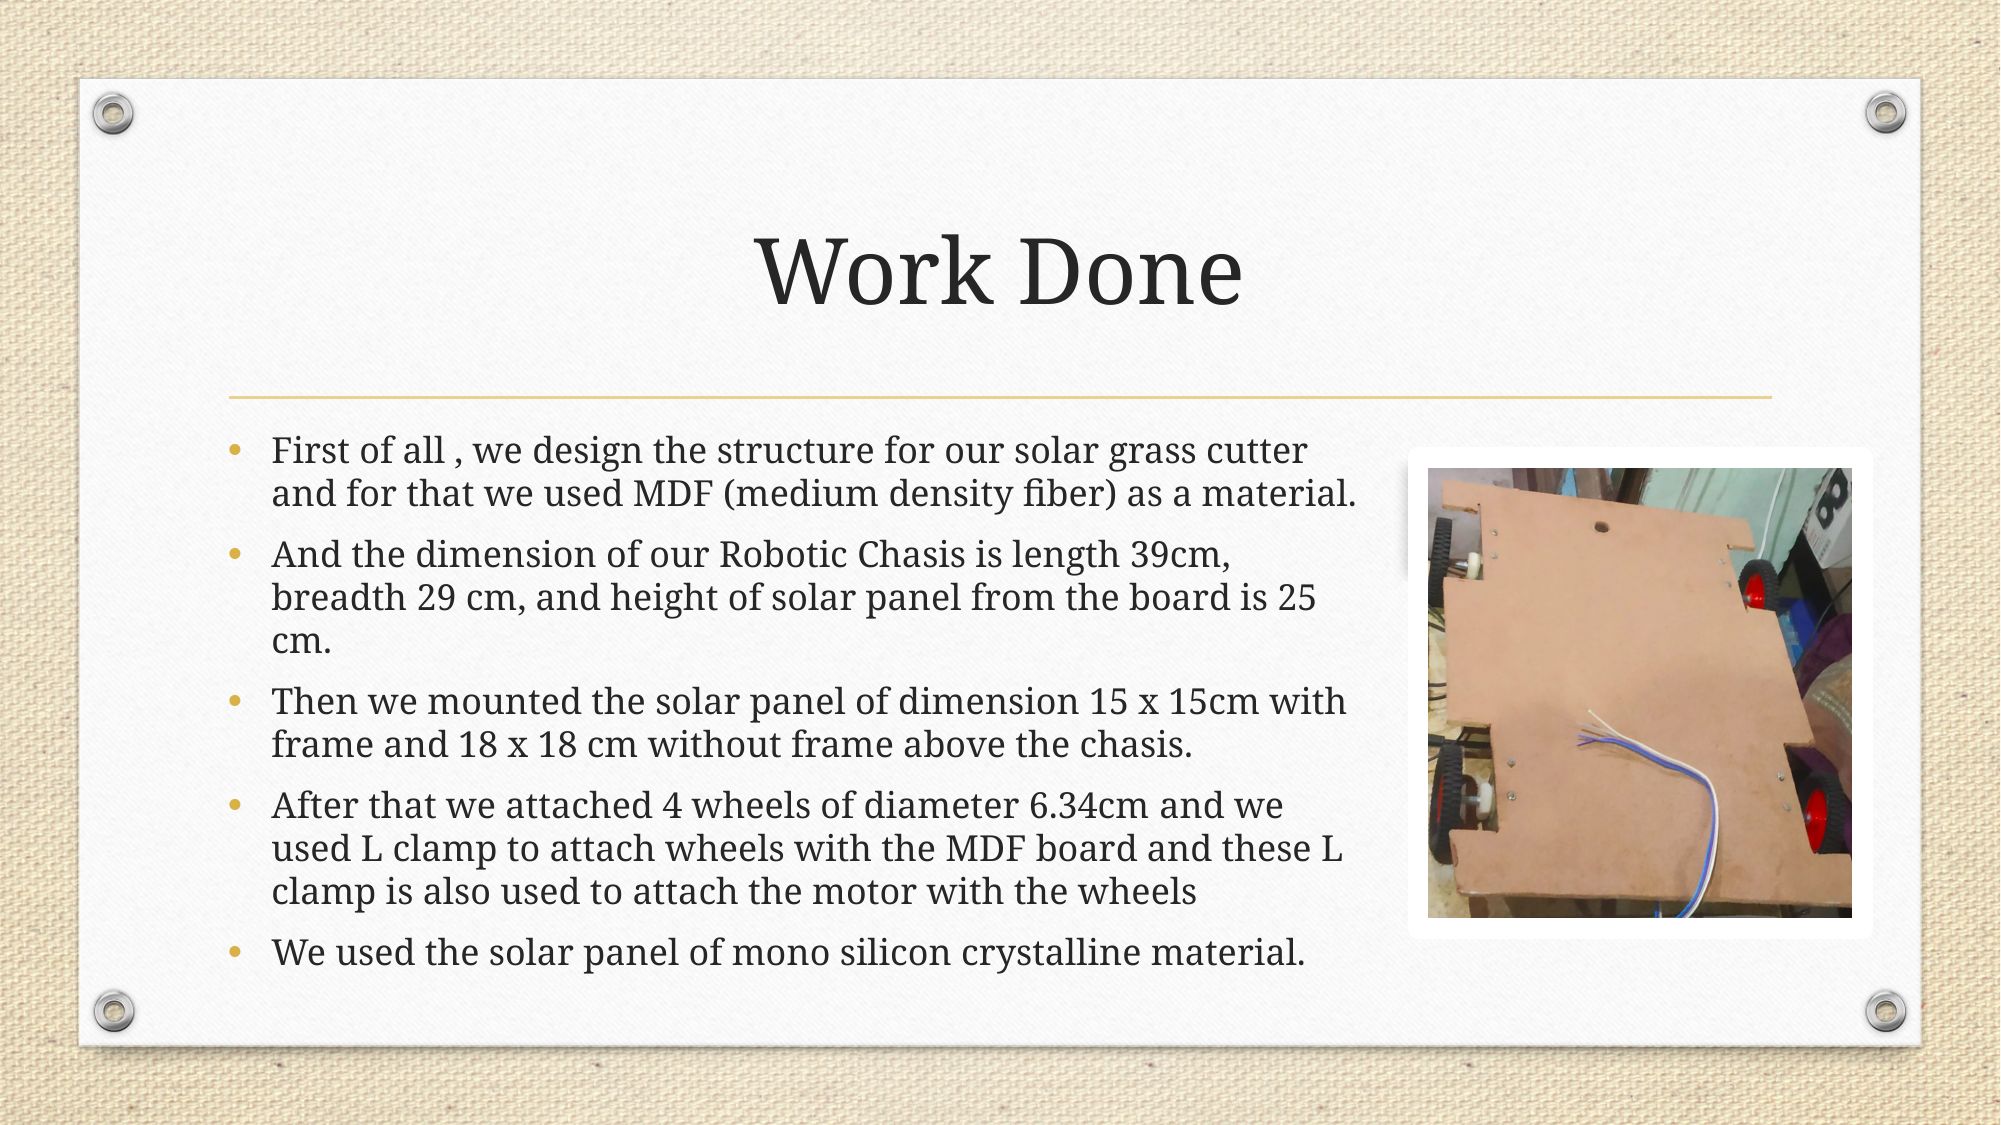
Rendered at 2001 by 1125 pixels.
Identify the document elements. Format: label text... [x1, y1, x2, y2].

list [1428, 467, 1853, 919]
list First of all , we design the structure for our solar grass cutter and for that we used MDF (medium density fiber) as a material. And the dimension of our Robotic Chasis is length 39cm, breadth 29 cm, and height of solar panel from the board is 25 cm. Then we mounted the solar panel of dimension 15 x 15cm with frame and 18 x 18 cm without frame above the chasis. After that we attached 4 wheels of diameter 6.34cm and we used L clamp to attach wheels with the MDF board and these L clamp is also used to attach the motor with the wheels We used the solar panel of mono silicon crystalline material. [213, 420, 1386, 982]
title Work Done [212, 161, 1788, 375]
picture [0, 0, 2001, 1125]
